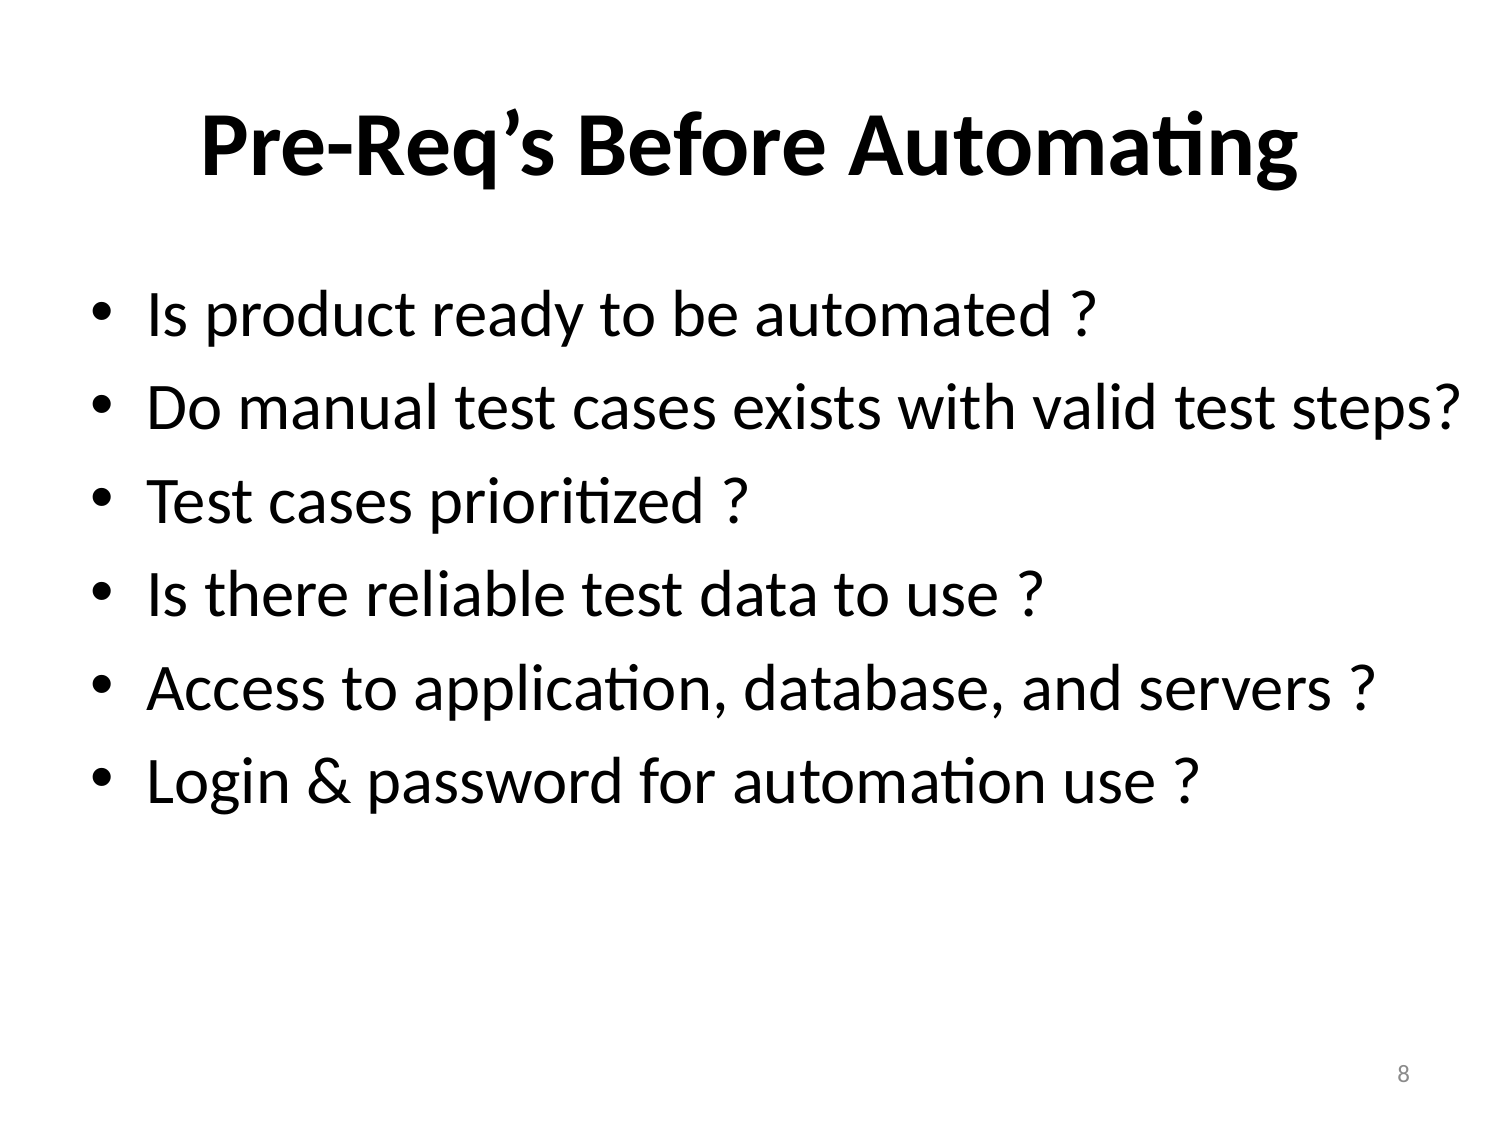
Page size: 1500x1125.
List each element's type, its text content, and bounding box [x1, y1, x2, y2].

slide_number 8 [1074, 1042, 1425, 1103]
title Pre-Req’s Before Automating [75, 45, 1425, 233]
list Is product ready to be automated ? Do manual test cases exists with valid test steps? Test cases prioritized ? Is there reliable test data to use ? Access to application, database, and servers ? Login & password for automation use ? [75, 262, 1500, 1005]
